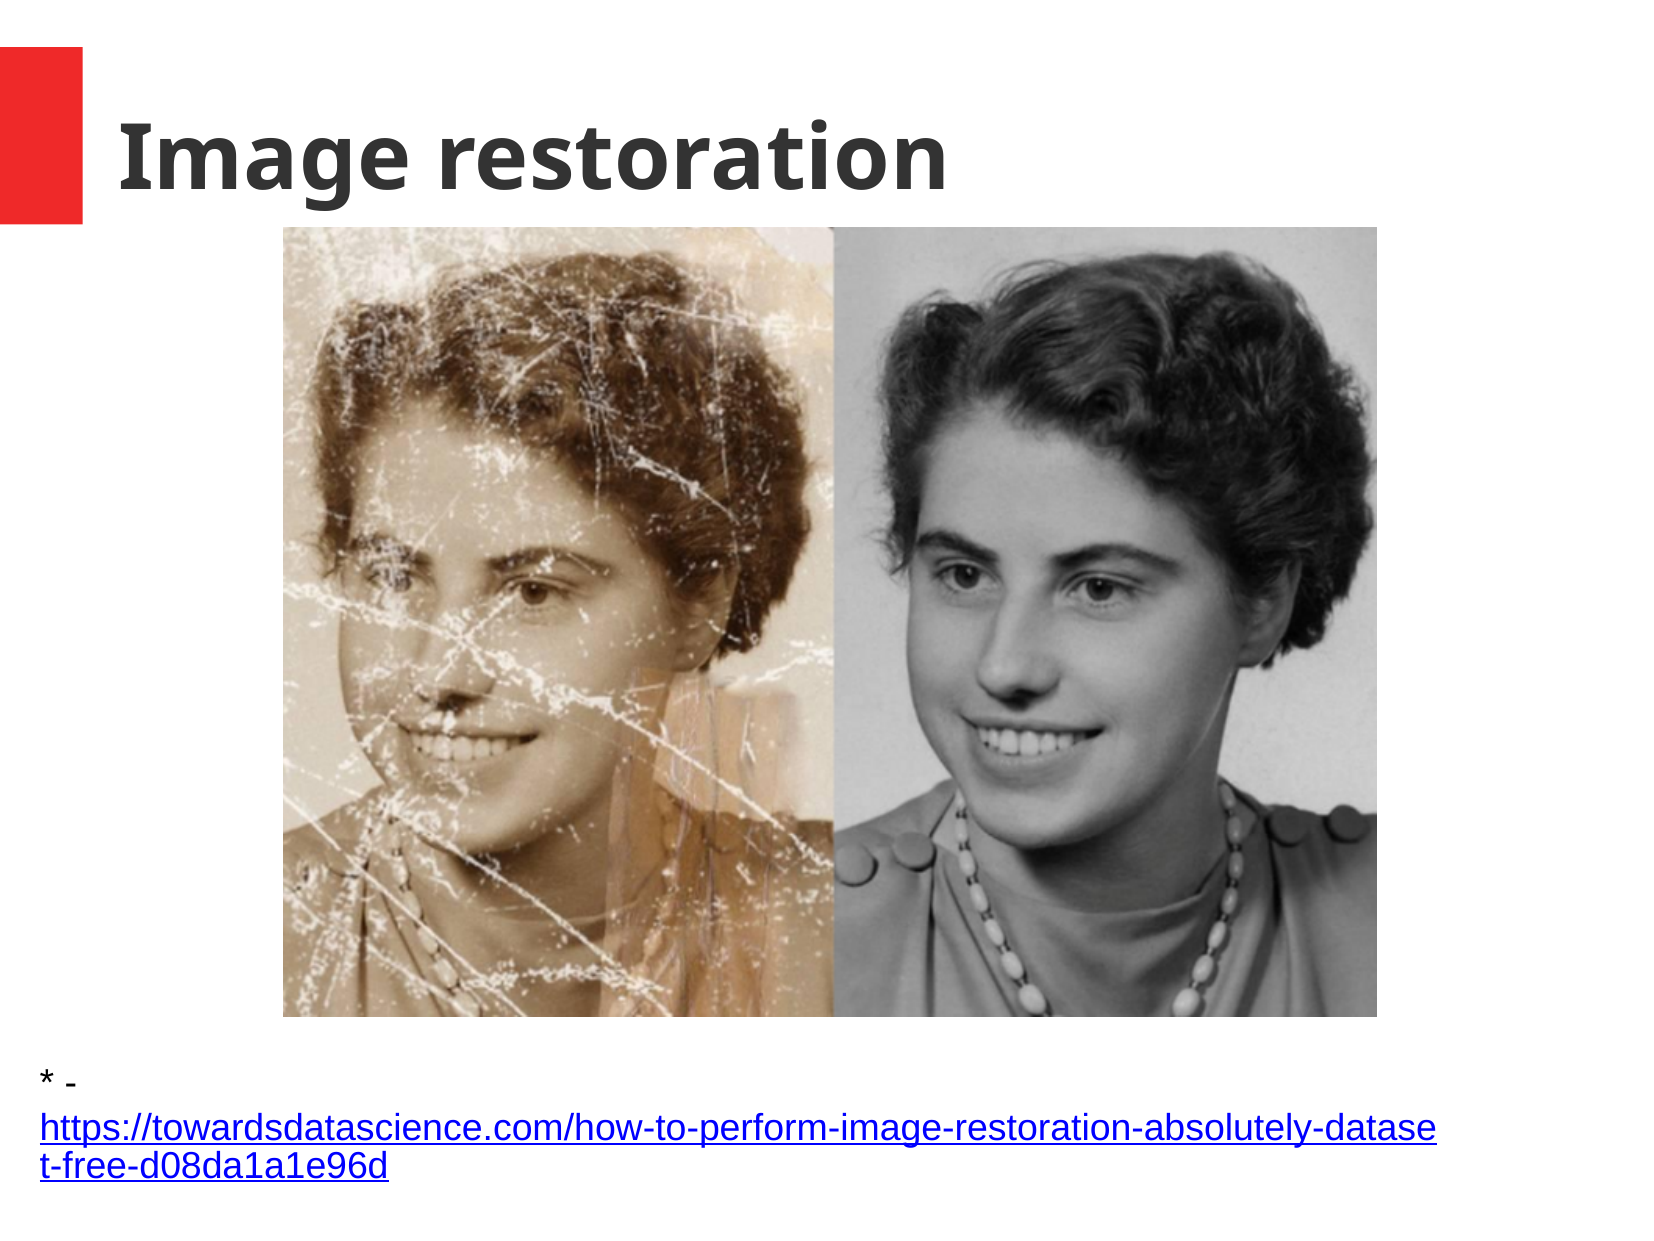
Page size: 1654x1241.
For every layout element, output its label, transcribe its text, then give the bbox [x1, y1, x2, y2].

text_box * - https://towardsdatascience.com/how-to-perform-image-restoration-absolutely-dataset-free-d08da1a1e96d [24, 1050, 1459, 1192]
text_box Image restoration [118, 49, 1571, 257]
picture [282, 227, 1377, 1017]
